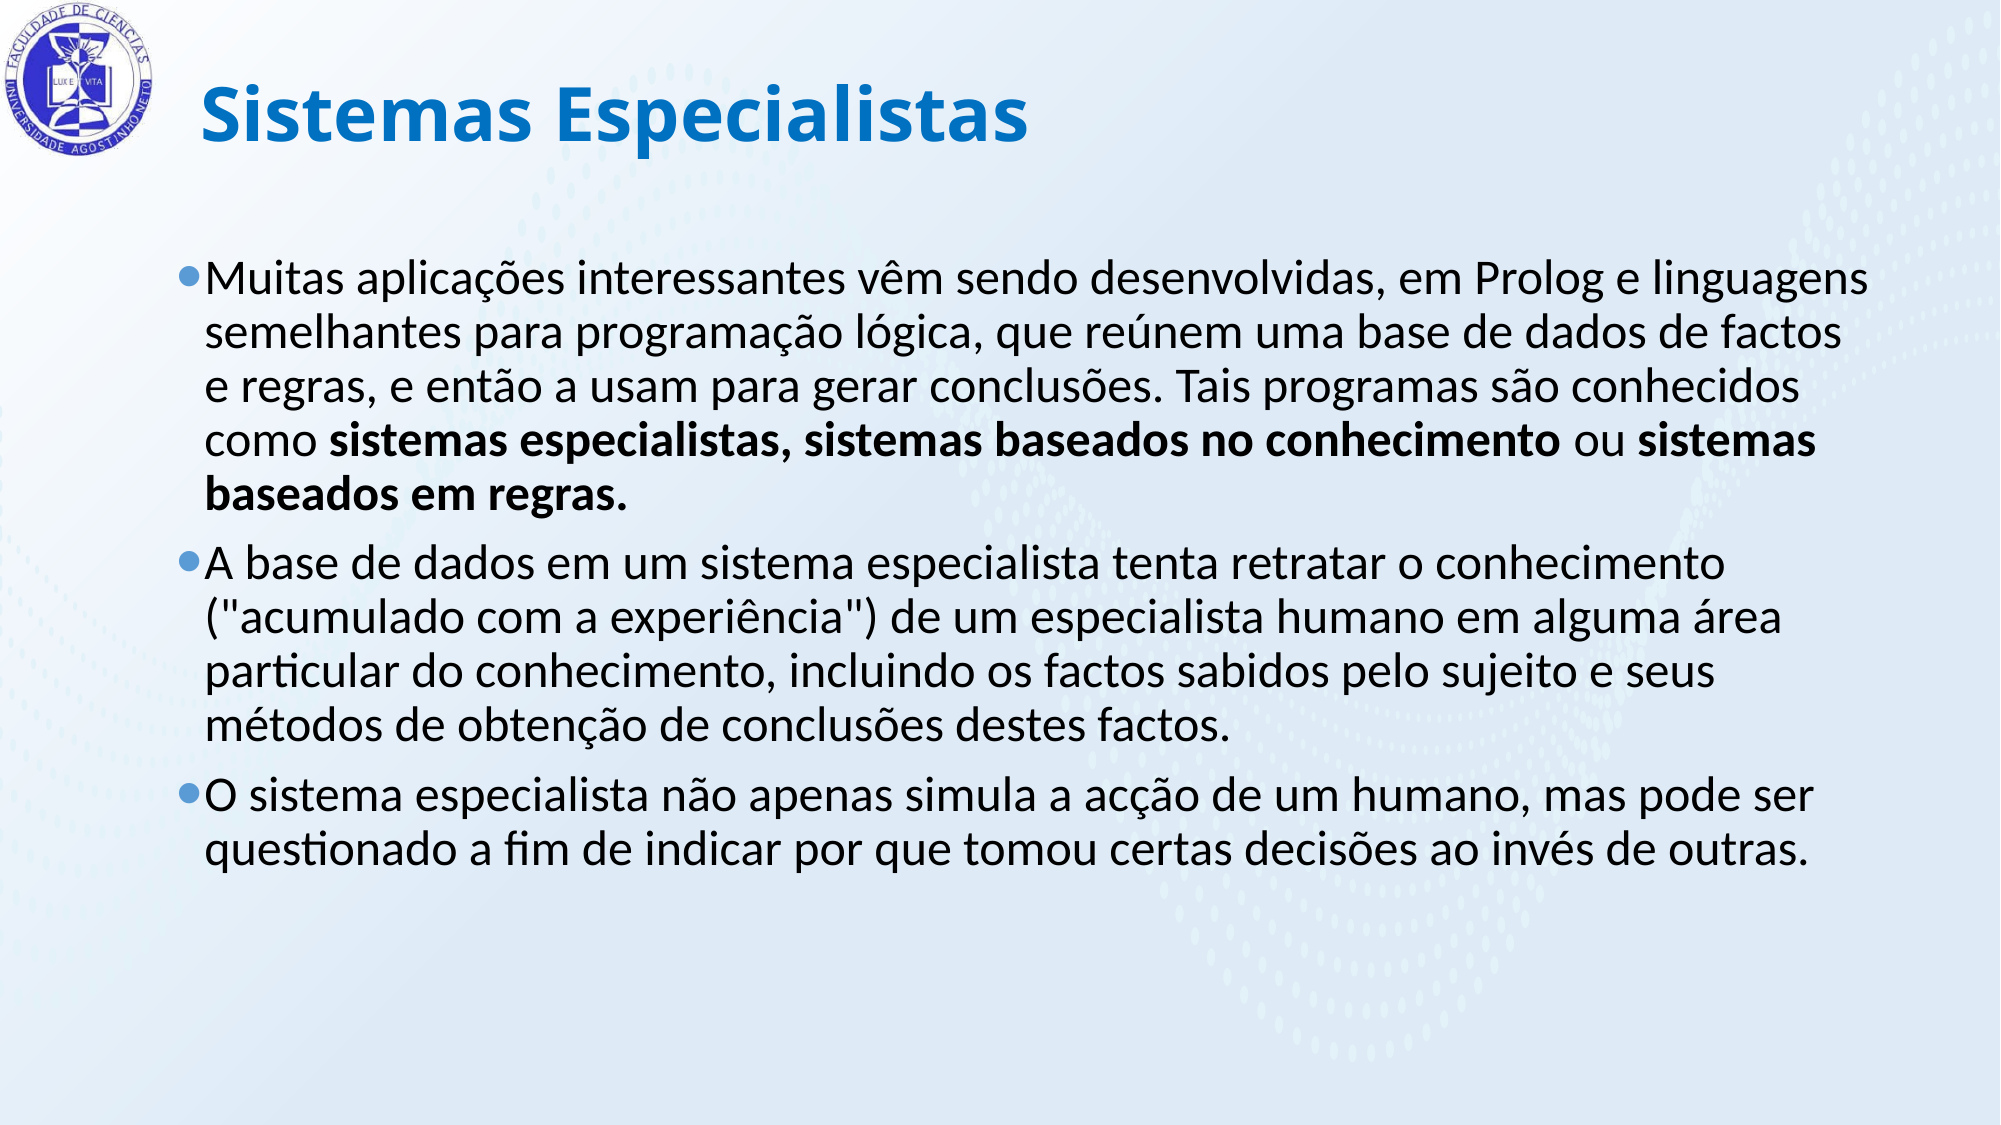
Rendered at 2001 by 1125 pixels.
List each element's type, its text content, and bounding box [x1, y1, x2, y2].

list Muitas aplicações interessantes vêm sendo desenvolvidas, em Prolog e linguagens semelhantes para programação lógica, que reúnem uma base de dados de factos e regras, e então a usam para gerar conclusões. Tais programas são conhecidos como sistemas especialistas, sistemas baseados no conhecimento ou sistemas baseados em regras. A base de dados em um sistema especialista tenta retratar o conhecimento ("acumulado com a experiência") de um especialista humano em alguma área particular do conhecimento, incluindo os factos sabidos pelo sujeito e seus métodos de obtenção de conclusões destes factos. O sistema especialista não apenas simula a acção de um humano, mas pode ser questionado a fim de indicar por que tomou certas decisões ao invés de outras. [161, 243, 1886, 1012]
title Sistemas Especialistas [184, 30, 1839, 204]
picture [0, 0, 182, 161]
